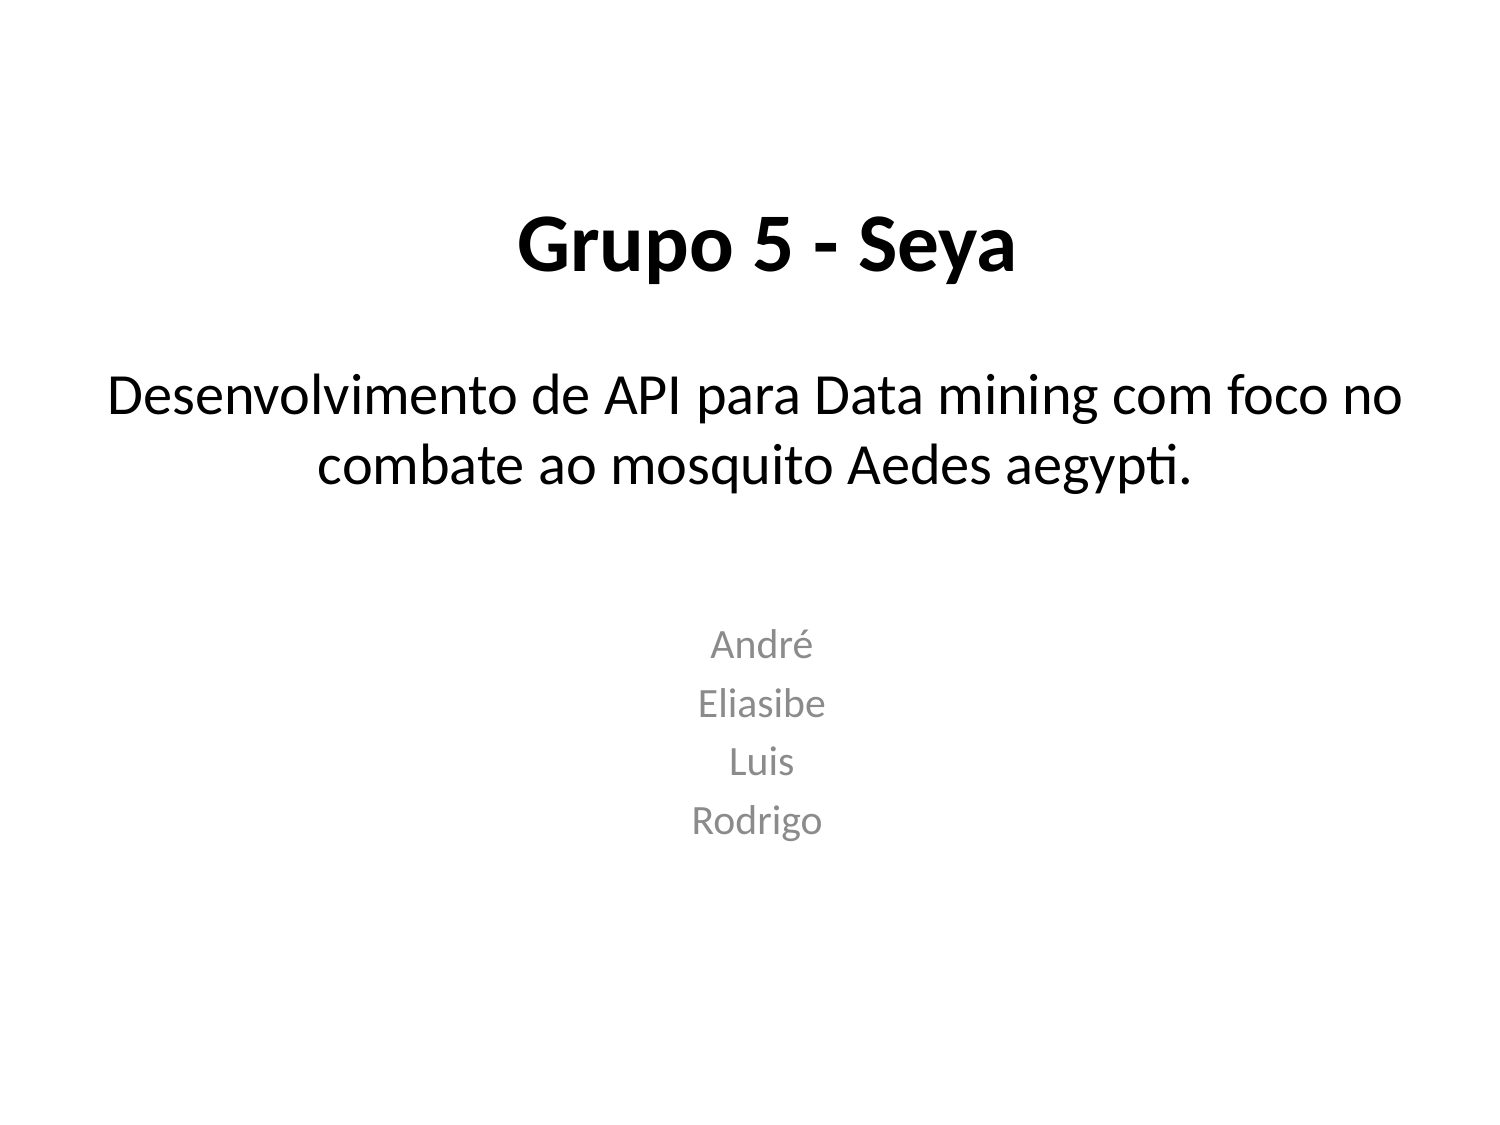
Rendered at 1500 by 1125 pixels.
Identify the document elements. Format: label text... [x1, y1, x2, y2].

text_box Desenvolvimento de API para Data mining com foco no combate ao mosquito Aedes aegypti. [88, 326, 1424, 527]
title Grupo 5 - Seya [419, 137, 1117, 326]
subtitle André Eliasibe Luis Rodrigo [584, 609, 939, 894]
